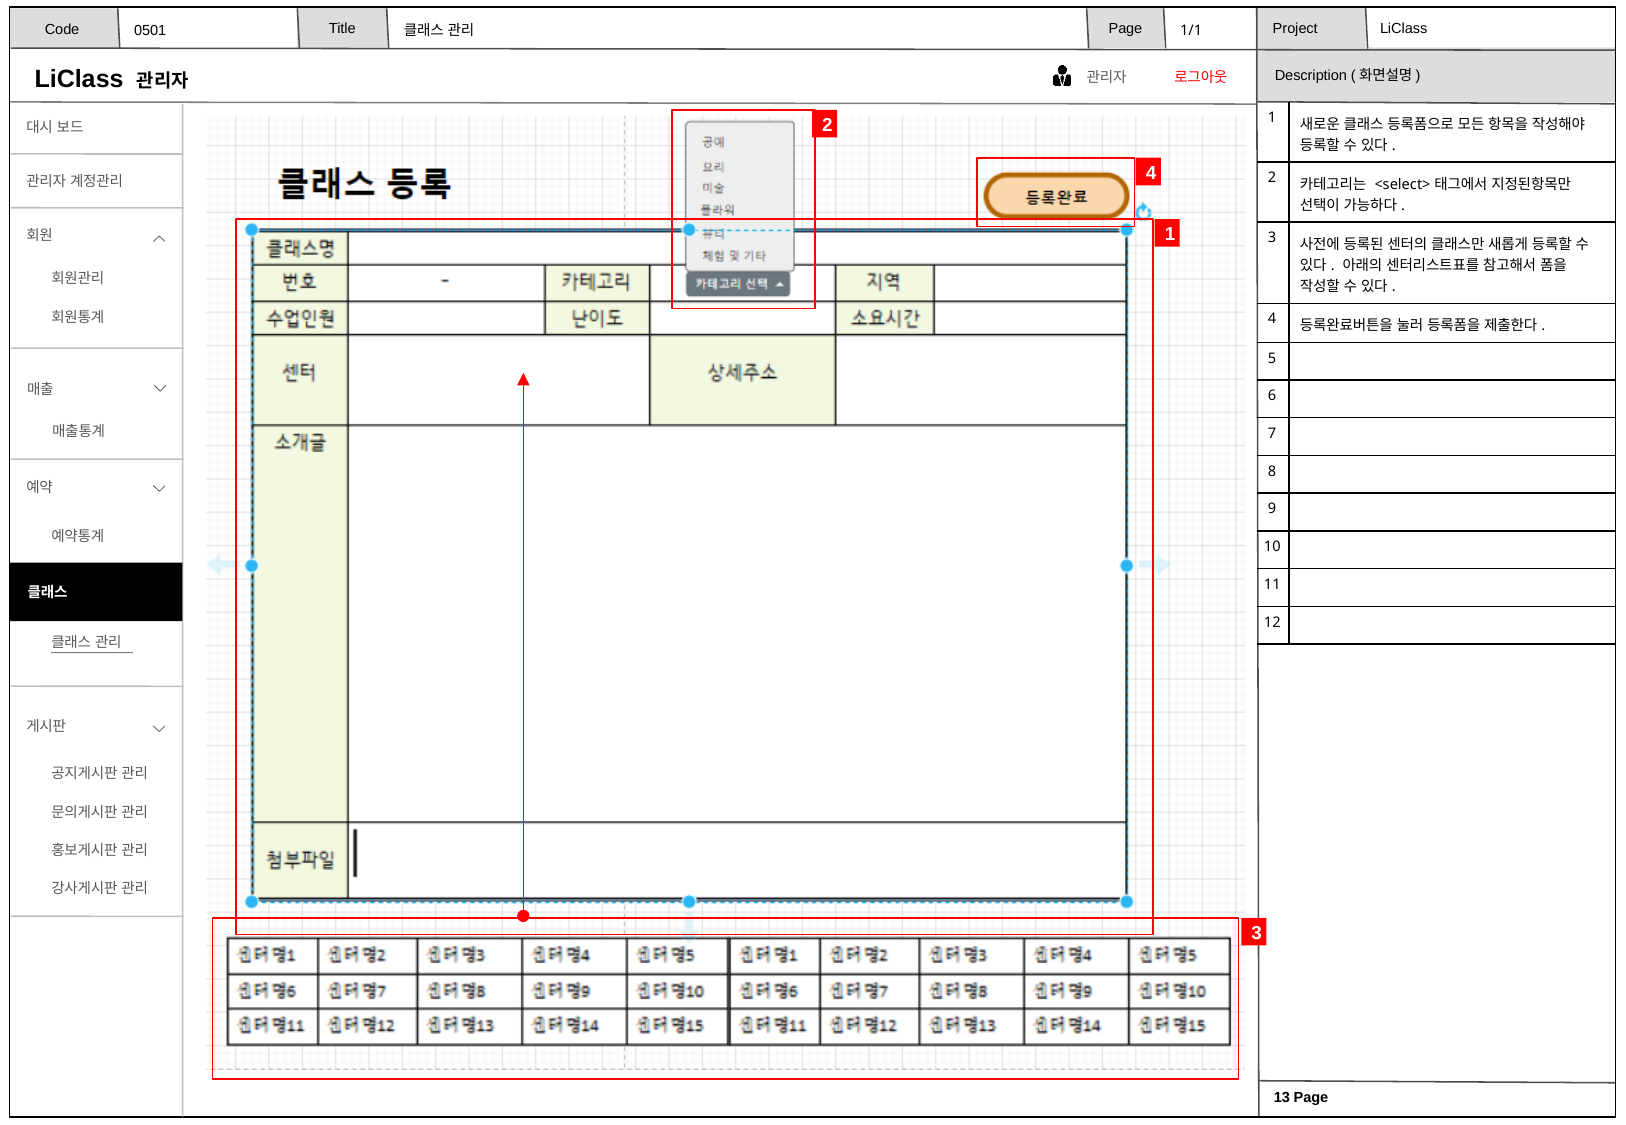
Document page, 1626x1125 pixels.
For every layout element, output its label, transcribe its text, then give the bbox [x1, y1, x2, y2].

table_cell [1290, 456, 1616, 492]
table_cell 5 [1257, 343, 1288, 379]
picture [153, 483, 165, 494]
picture [154, 724, 165, 734]
table_cell 사전에 등록된 센터의 클래스만 새롭게 등록할 수 있다. 아래의 센터리스트표를 참고해서 폼을 작성할 수 있다. [1290, 223, 1616, 303]
table_cell 10 [1257, 532, 1288, 568]
table_cell [1290, 569, 1616, 606]
text_box 클래스 관리 [388, 12, 1082, 47]
text_box 2 [812, 109, 838, 114]
table_cell [1290, 494, 1616, 530]
picture [1053, 65, 1071, 86]
table_header 새로운 클래스 등록폼으로 모든 항목을 작성해야 등록할 수 있다. [1290, 102, 1616, 161]
picture [206, 116, 1245, 1071]
text_box 0501 [119, 12, 293, 47]
table_cell 등록완료버튼을 눌러 등록폼을 제출한다. [1290, 304, 1616, 342]
table_cell 6 [1257, 381, 1288, 417]
text_box [671, 110, 812, 114]
table_cell 11 [1257, 569, 1288, 606]
picture [154, 234, 165, 244]
table_cell 9 [1257, 494, 1288, 530]
table_cell [1290, 343, 1616, 379]
table_cell 7 [1257, 418, 1288, 455]
text_box 3 [1249, 917, 1267, 946]
table_cell 2 [1257, 163, 1288, 221]
table_cell 카테고리는 <select>태그에서 지정된항목만 선택이 가능하다. [1290, 163, 1616, 221]
text_box 클래스 [9, 562, 183, 622]
table_cell [1290, 418, 1616, 455]
table_cell 12 [1257, 607, 1288, 643]
table_header 1 [1257, 102, 1288, 161]
table_cell 4 [1257, 304, 1288, 342]
table_cell [1290, 607, 1616, 643]
table_cell 3 [1257, 223, 1288, 303]
text_box 1/1 [1165, 12, 1256, 47]
table_cell 8 [1257, 456, 1288, 492]
table_cell [1290, 532, 1616, 568]
table_cell [1290, 381, 1616, 417]
picture [155, 383, 166, 394]
